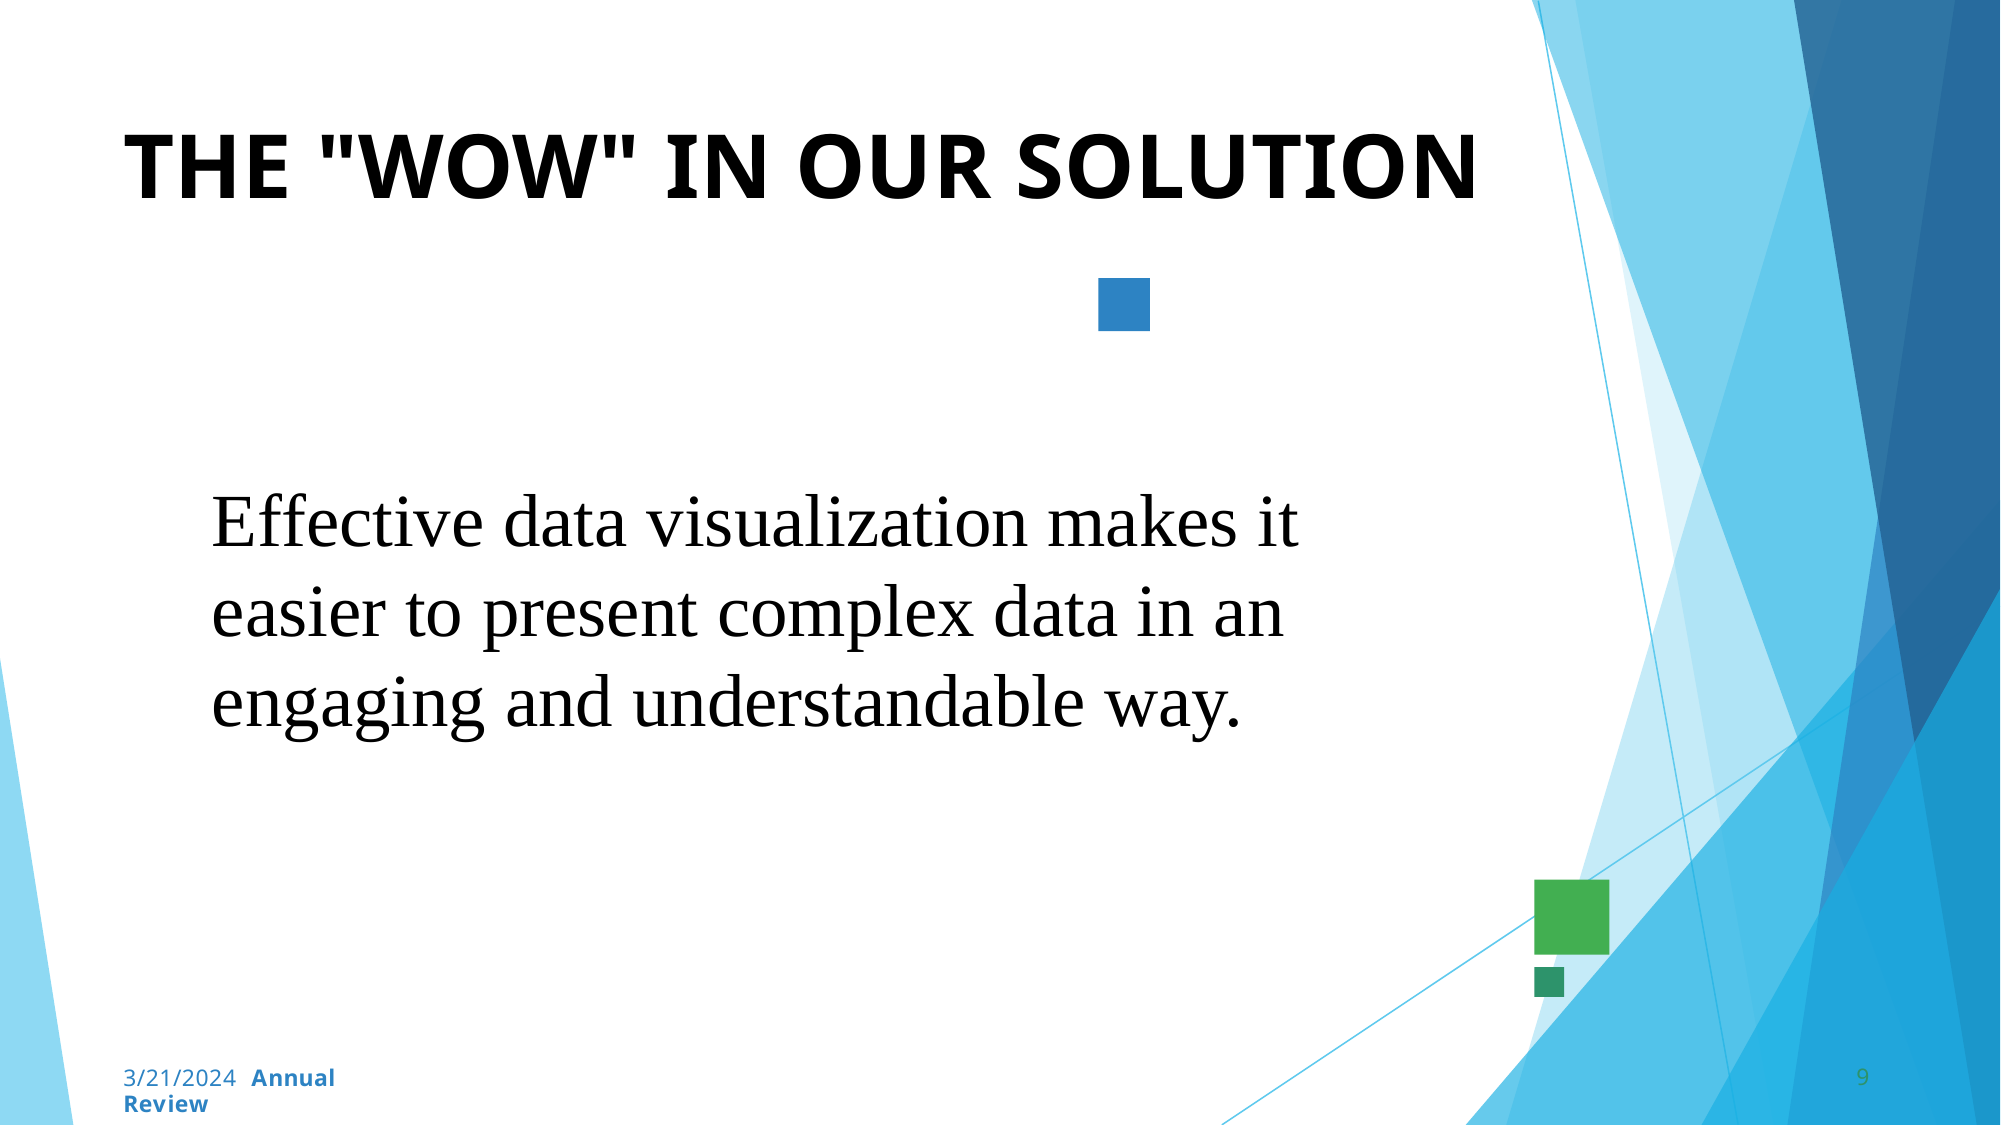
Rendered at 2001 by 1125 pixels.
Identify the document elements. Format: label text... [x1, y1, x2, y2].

title THE "WOW" IN OUR SOLUTION [120, 106, 1513, 299]
text_box 9 [1849, 1061, 1888, 1095]
text_box [1534, 967, 1565, 997]
text_box [1098, 299, 1150, 332]
text_box Effective data visualization makes it easier to present complex data in an engaging and understandable way. [196, 373, 1426, 859]
picture [10, 554, 416, 1116]
text_box [1534, 879, 1610, 955]
